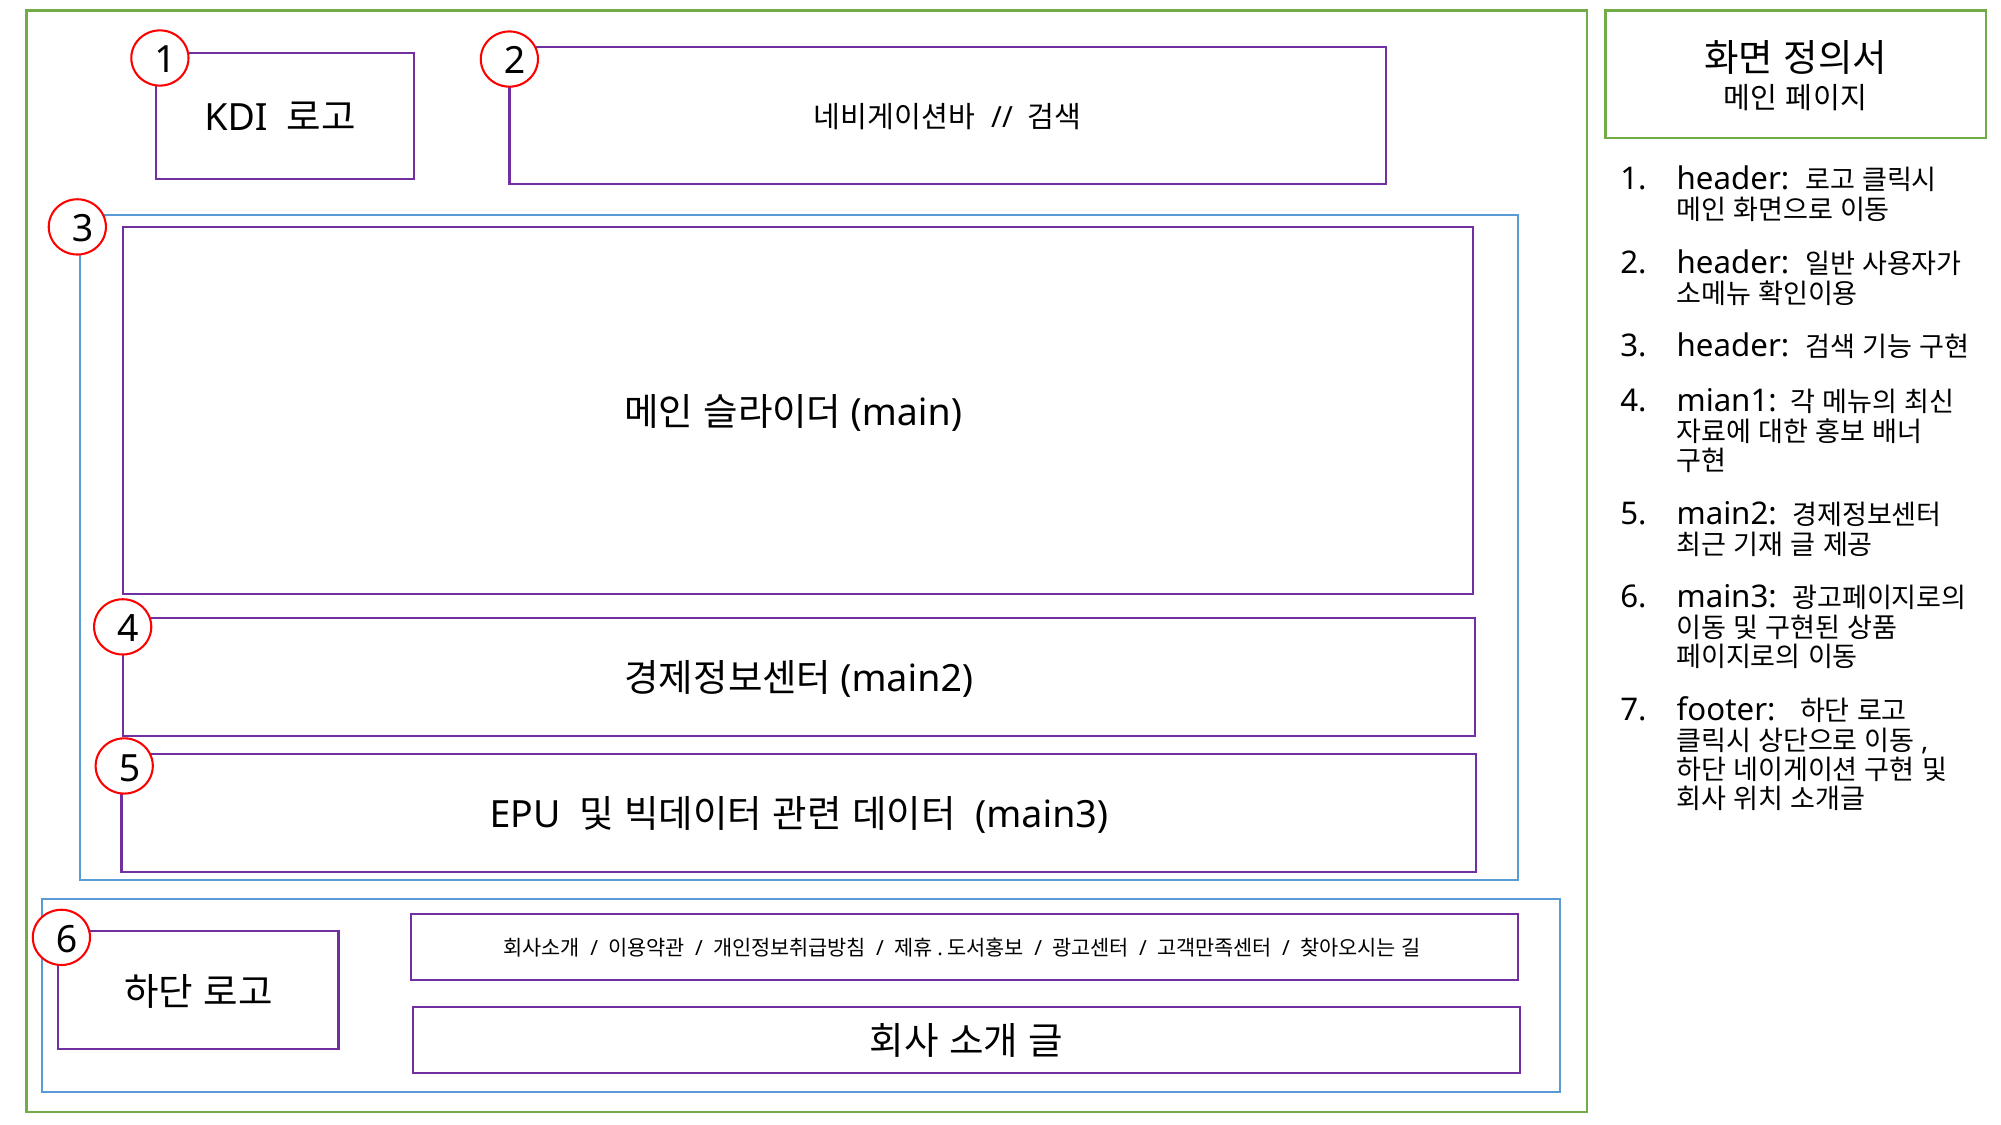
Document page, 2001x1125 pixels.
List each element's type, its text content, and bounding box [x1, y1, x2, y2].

text_box [25, 9, 1588, 1113]
text_box KDI 로고 [155, 52, 415, 180]
text_box 2 [479, 30, 540, 88]
text_box 네비게이션바 // 검색 [508, 46, 1387, 185]
text_box 화면 정의서 메인 페이지 [1604, 9, 1987, 139]
text_box 1 [130, 29, 190, 87]
text_box 6 [31, 915, 42, 959]
list header: 로고 클릭시 메인 화면으로 이동 header: 일반 사용자가 소메뉴 확인이용 header: 검색 기능 구현 mian1: 각 메뉴의 최신 자료에 대한 홍보 배너 구현 main2: 경제정보센터 최근 기재 글 제공 main3: 광고페이지로의 이동 및 구현된 상품 페이지로의 이동 footer: 하단 로고 클릭시 상단으로 이동, 하단 네이게이션 구현 및 회사 위치 소개글 [1605, 155, 1986, 1090]
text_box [42, 214, 1561, 1092]
text_box 3 [50, 198, 104, 214]
